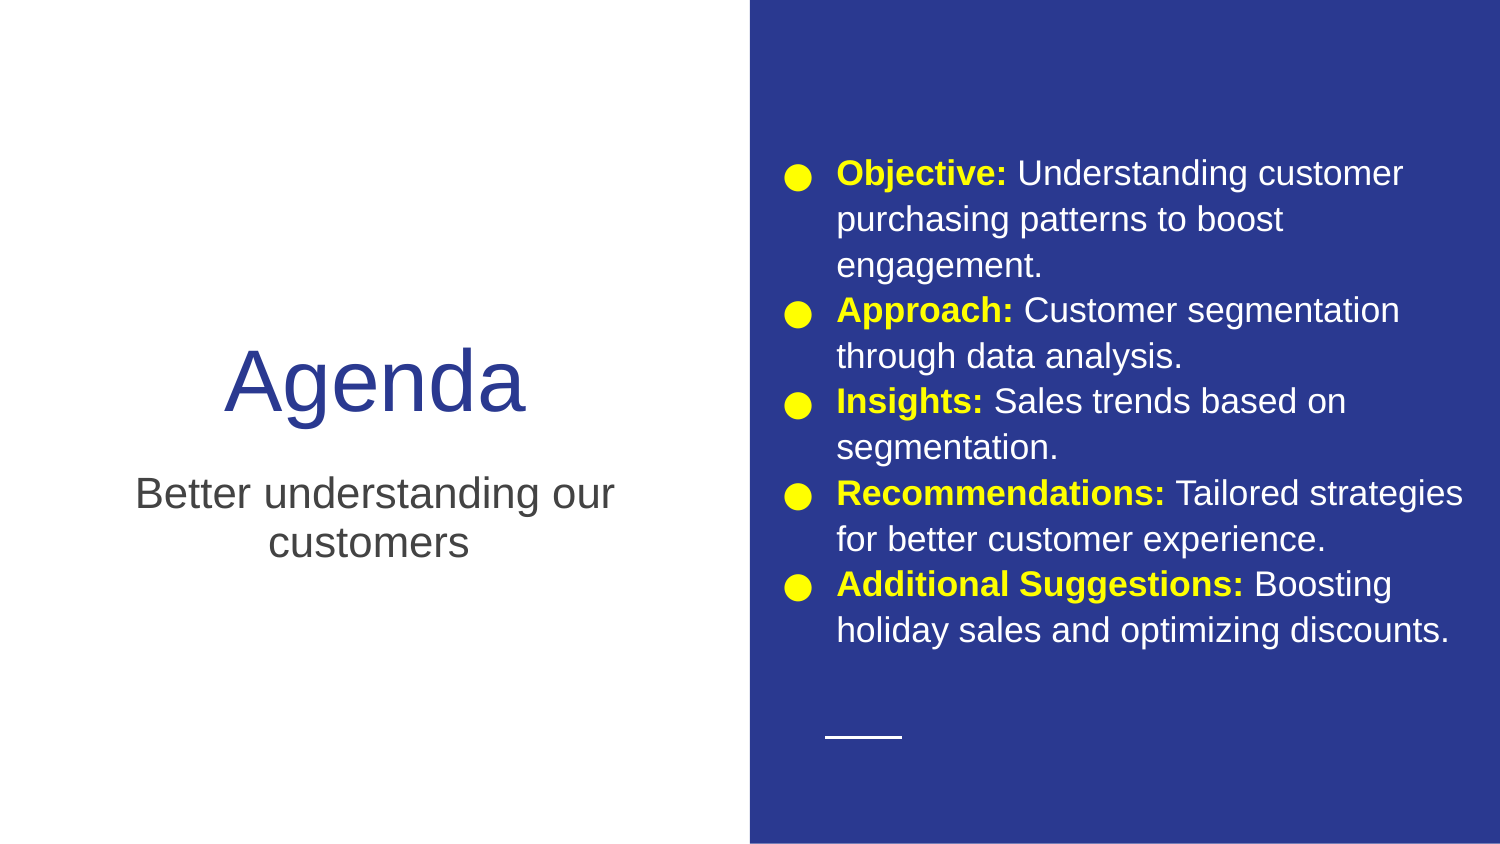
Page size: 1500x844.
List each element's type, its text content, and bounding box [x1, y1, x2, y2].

subtitle Better understanding our customers [43, 454, 708, 663]
title Agenda [43, 188, 708, 446]
list Objective: Understanding customer purchasing patterns to boost engagement. Approach: Customer segmentation through data analysis. Insights: Sales trends based on segmentation. Recommendations: Tailored strategies for better customer experience. Additional Suggestions: Boosting holiday sales and optimizing discounts. [750, 95, 1488, 702]
